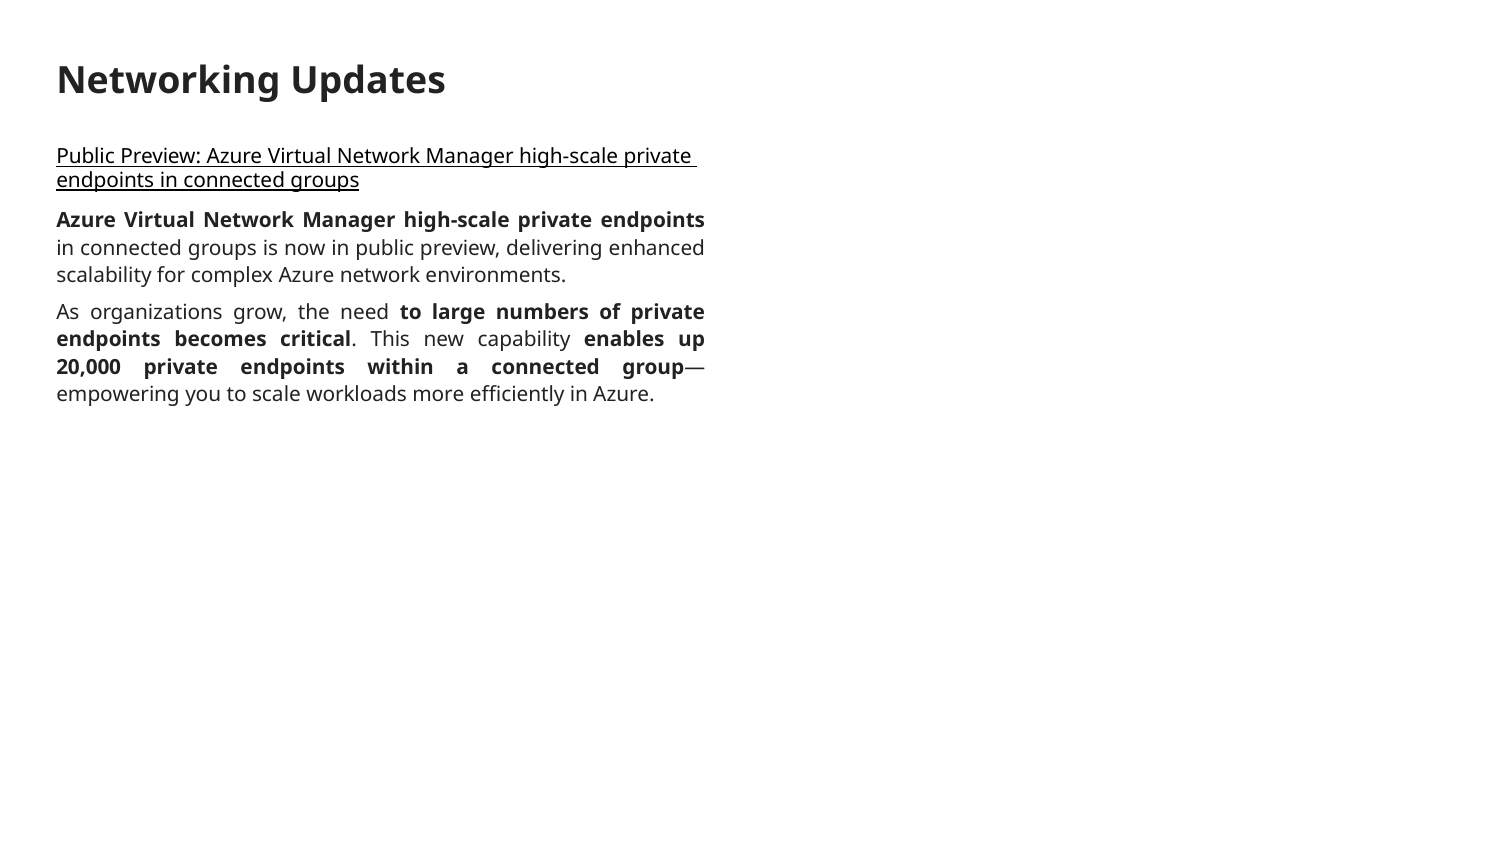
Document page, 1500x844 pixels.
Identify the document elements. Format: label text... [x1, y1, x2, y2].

title Networking Updates [56, 56, 1444, 113]
list Public Preview: Azure Virtual Network Manager high-scale private endpoints in connected groups Azure Virtual Network Manager high-scale private endpoints in connected groups is now in public preview, delivering enhanced scalability for complex Azure network environments. As organizations grow, the need to large numbers of private endpoints becomes critical. This new capability enables up 20,000 private endpoints within a connected group—empowering you to scale workloads more efficiently in Azure. [56, 140, 706, 760]
